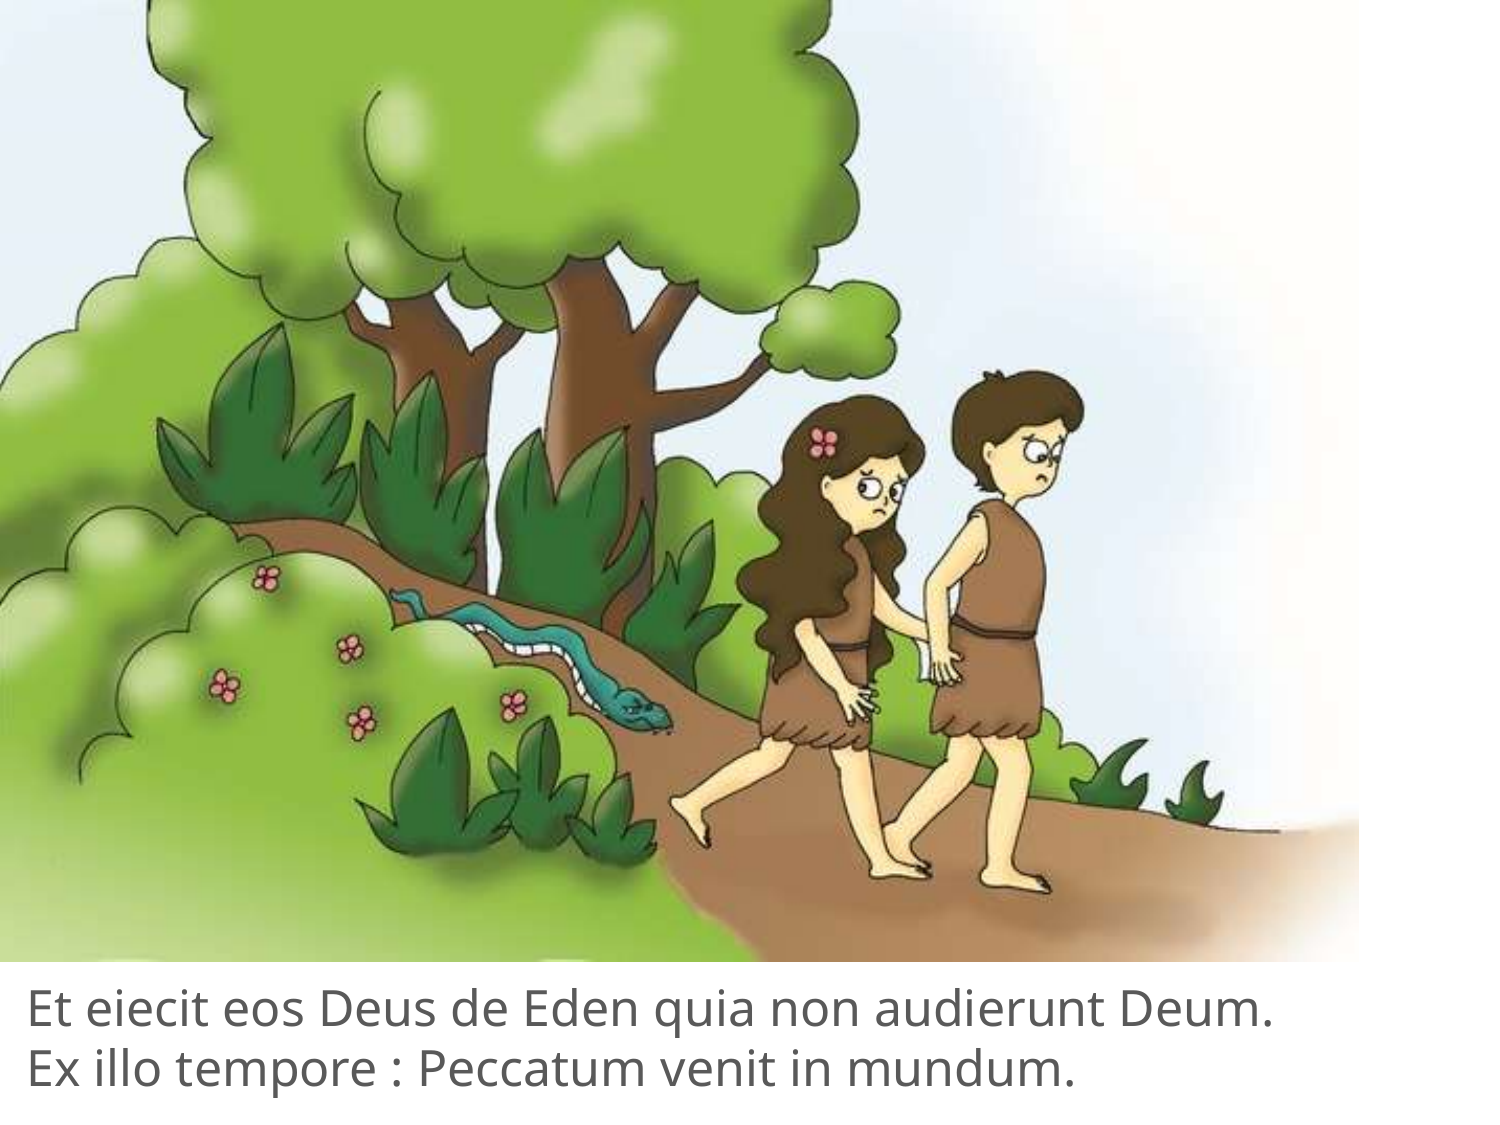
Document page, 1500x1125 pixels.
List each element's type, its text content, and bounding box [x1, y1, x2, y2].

picture [0, 0, 1359, 962]
text_box Et eiecit eos Deus de Eden quia non audierunt Deum. Ex illo tempore : Peccatum venit in mundum. [11, 969, 1498, 1105]
